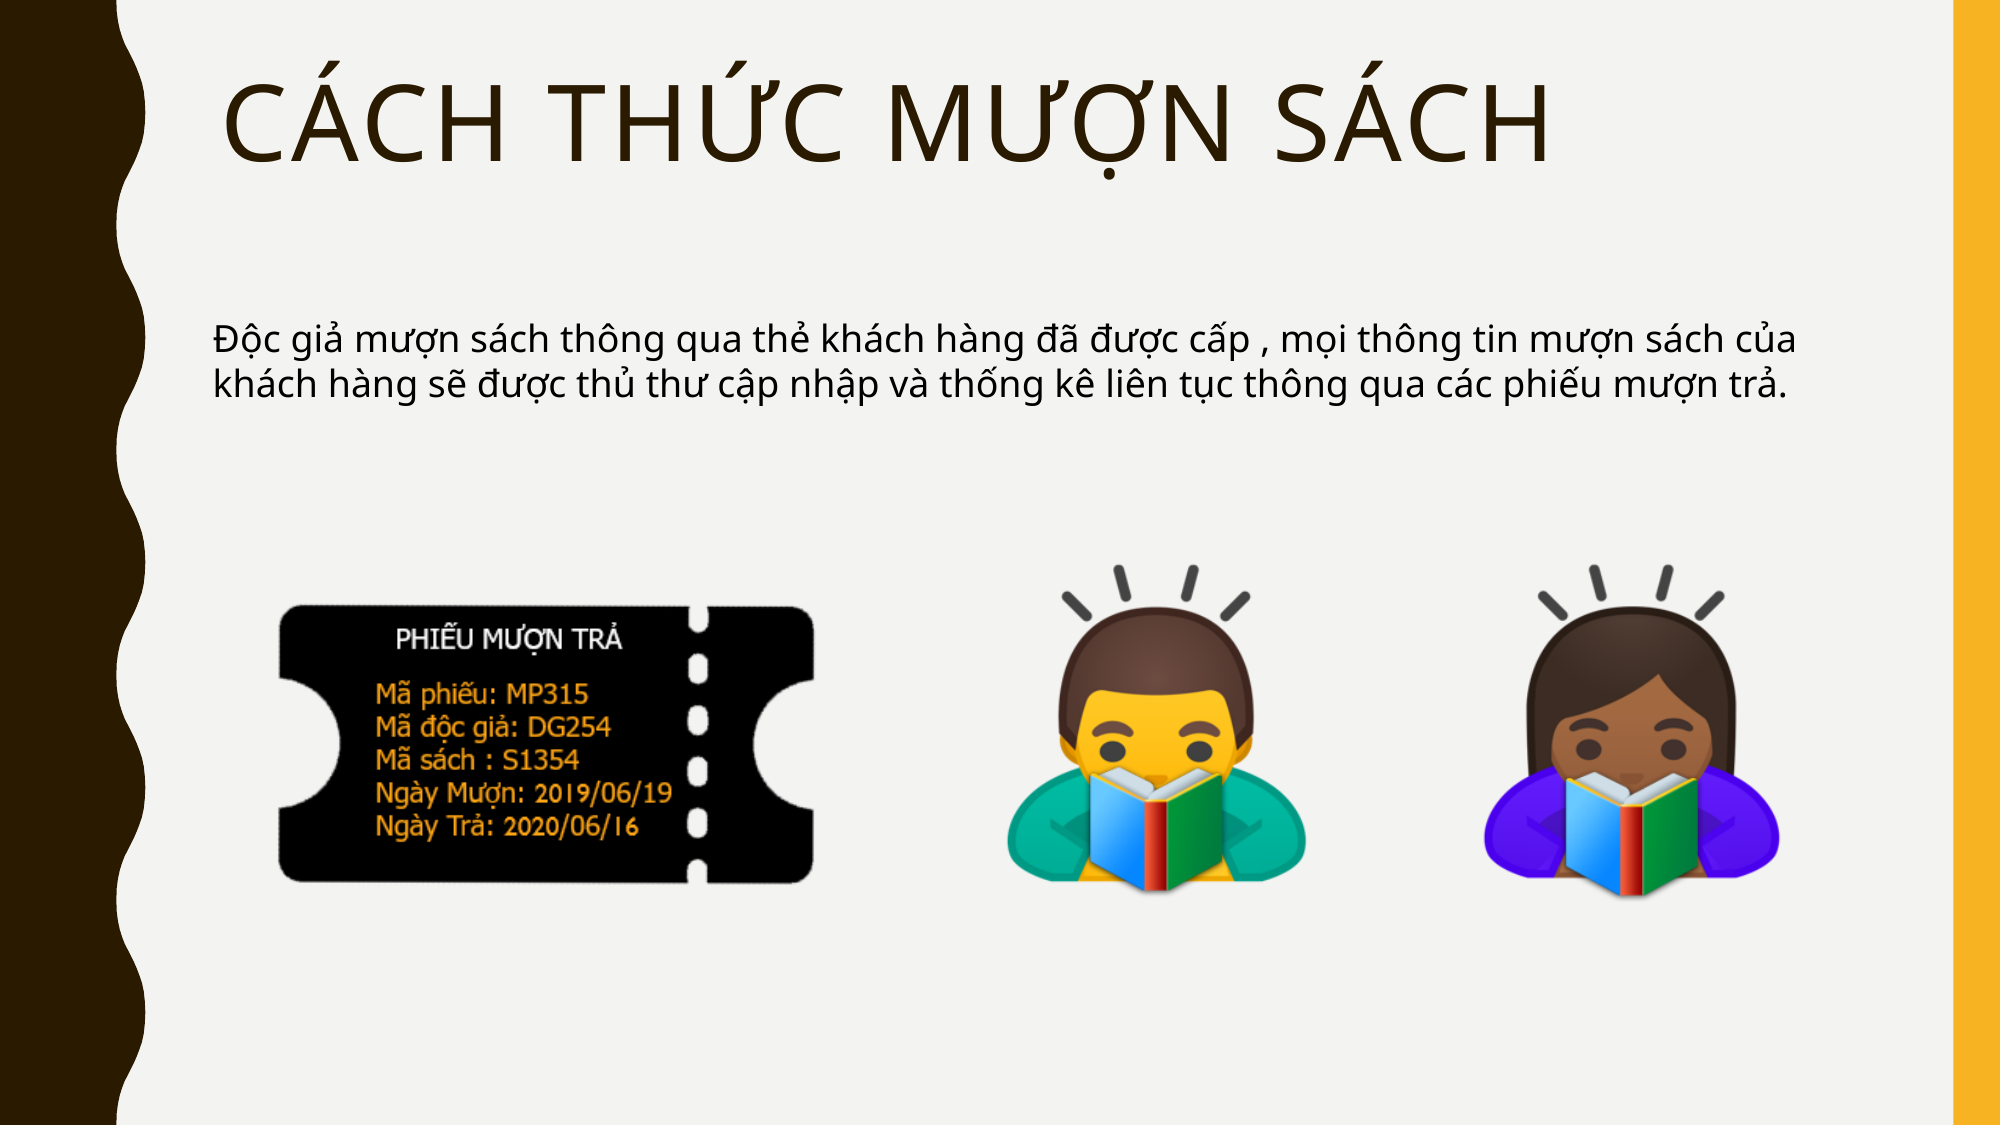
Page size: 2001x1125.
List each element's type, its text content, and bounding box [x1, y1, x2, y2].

text_box Độc giả mượn sách thông qua thẻ khách hàng đã được cấp , mọi thông tin mượn sách của khách hàng sẽ được thủ thư cập nhập và thống kê liên tục thông qua các phiếu mượn trả. [197, 307, 1839, 458]
picture [252, 585, 836, 897]
picture [951, 552, 1819, 909]
title CÁCH THỨC MƯỢN SÁCH [205, 62, 1875, 308]
